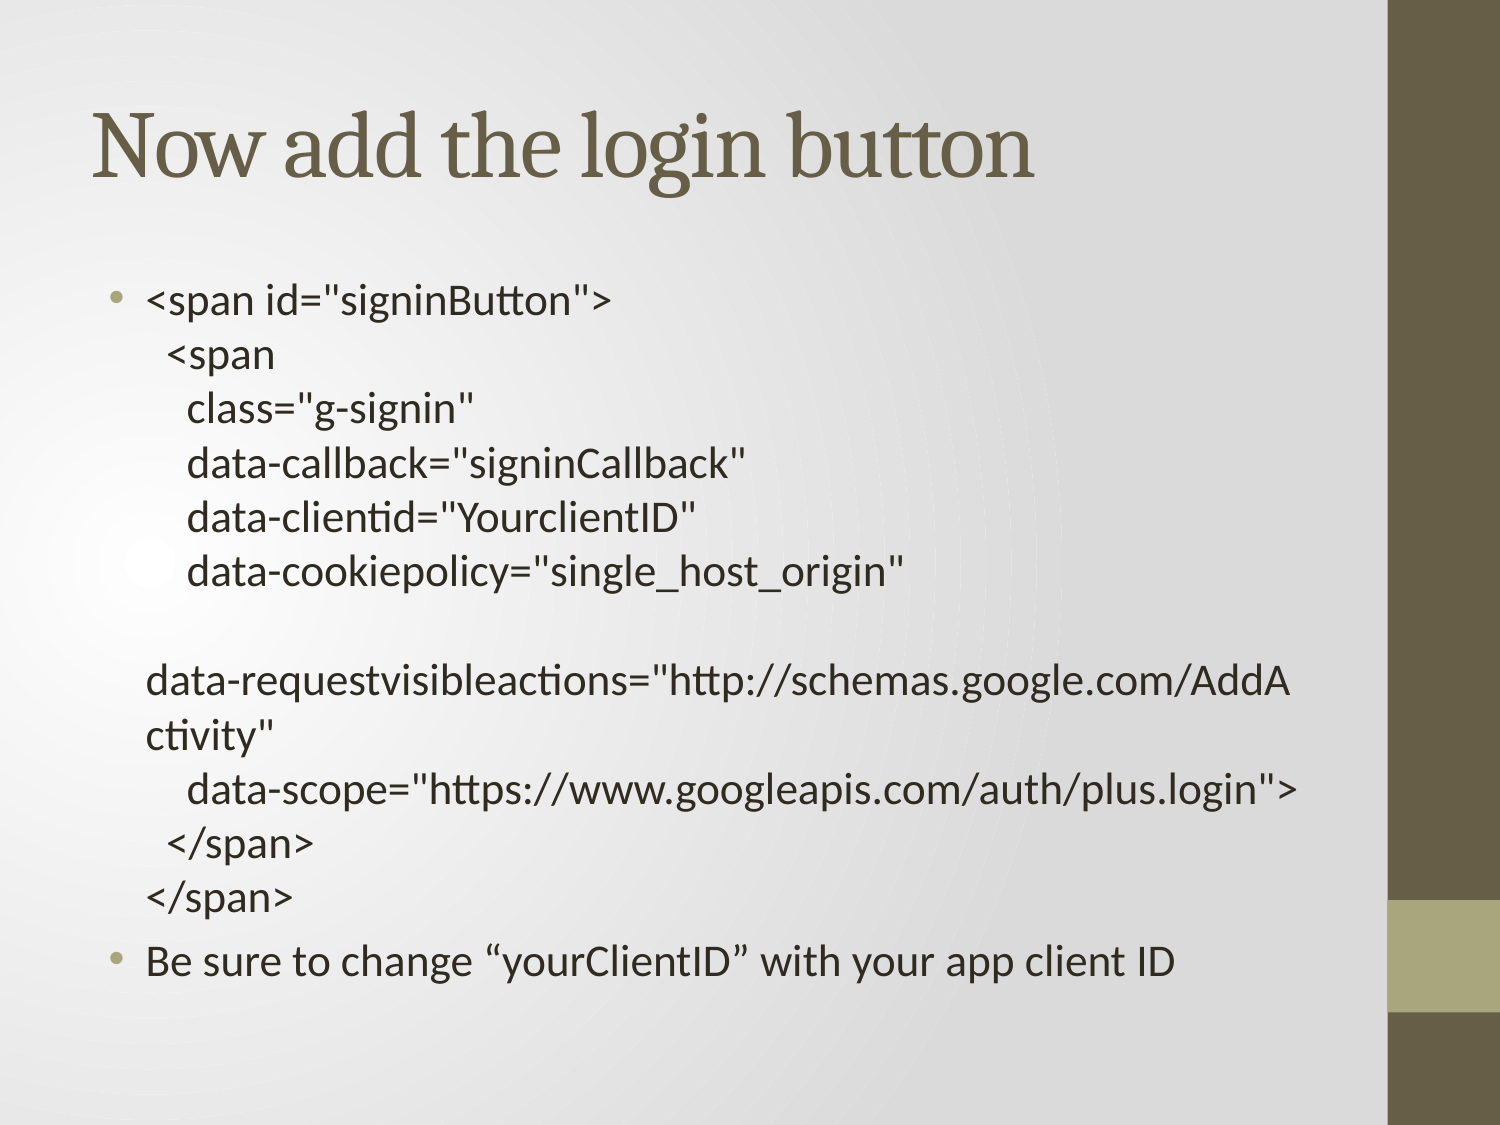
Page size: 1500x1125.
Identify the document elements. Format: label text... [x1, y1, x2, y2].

title Now add the login button [75, 45, 1325, 233]
list <span id="signinButton"> <span class="g-signin" data-callback="signinCallback" data-clientid="YourclientID" data-cookiepolicy="single_host_origin" data-requestvisibleactions="http://schemas.google.com/AddActivity" data-scope="https://www.googleapis.com/auth/plus.login"> </span> </span> Be sure to change “yourClientID” with your app client ID [75, 262, 1325, 1050]
